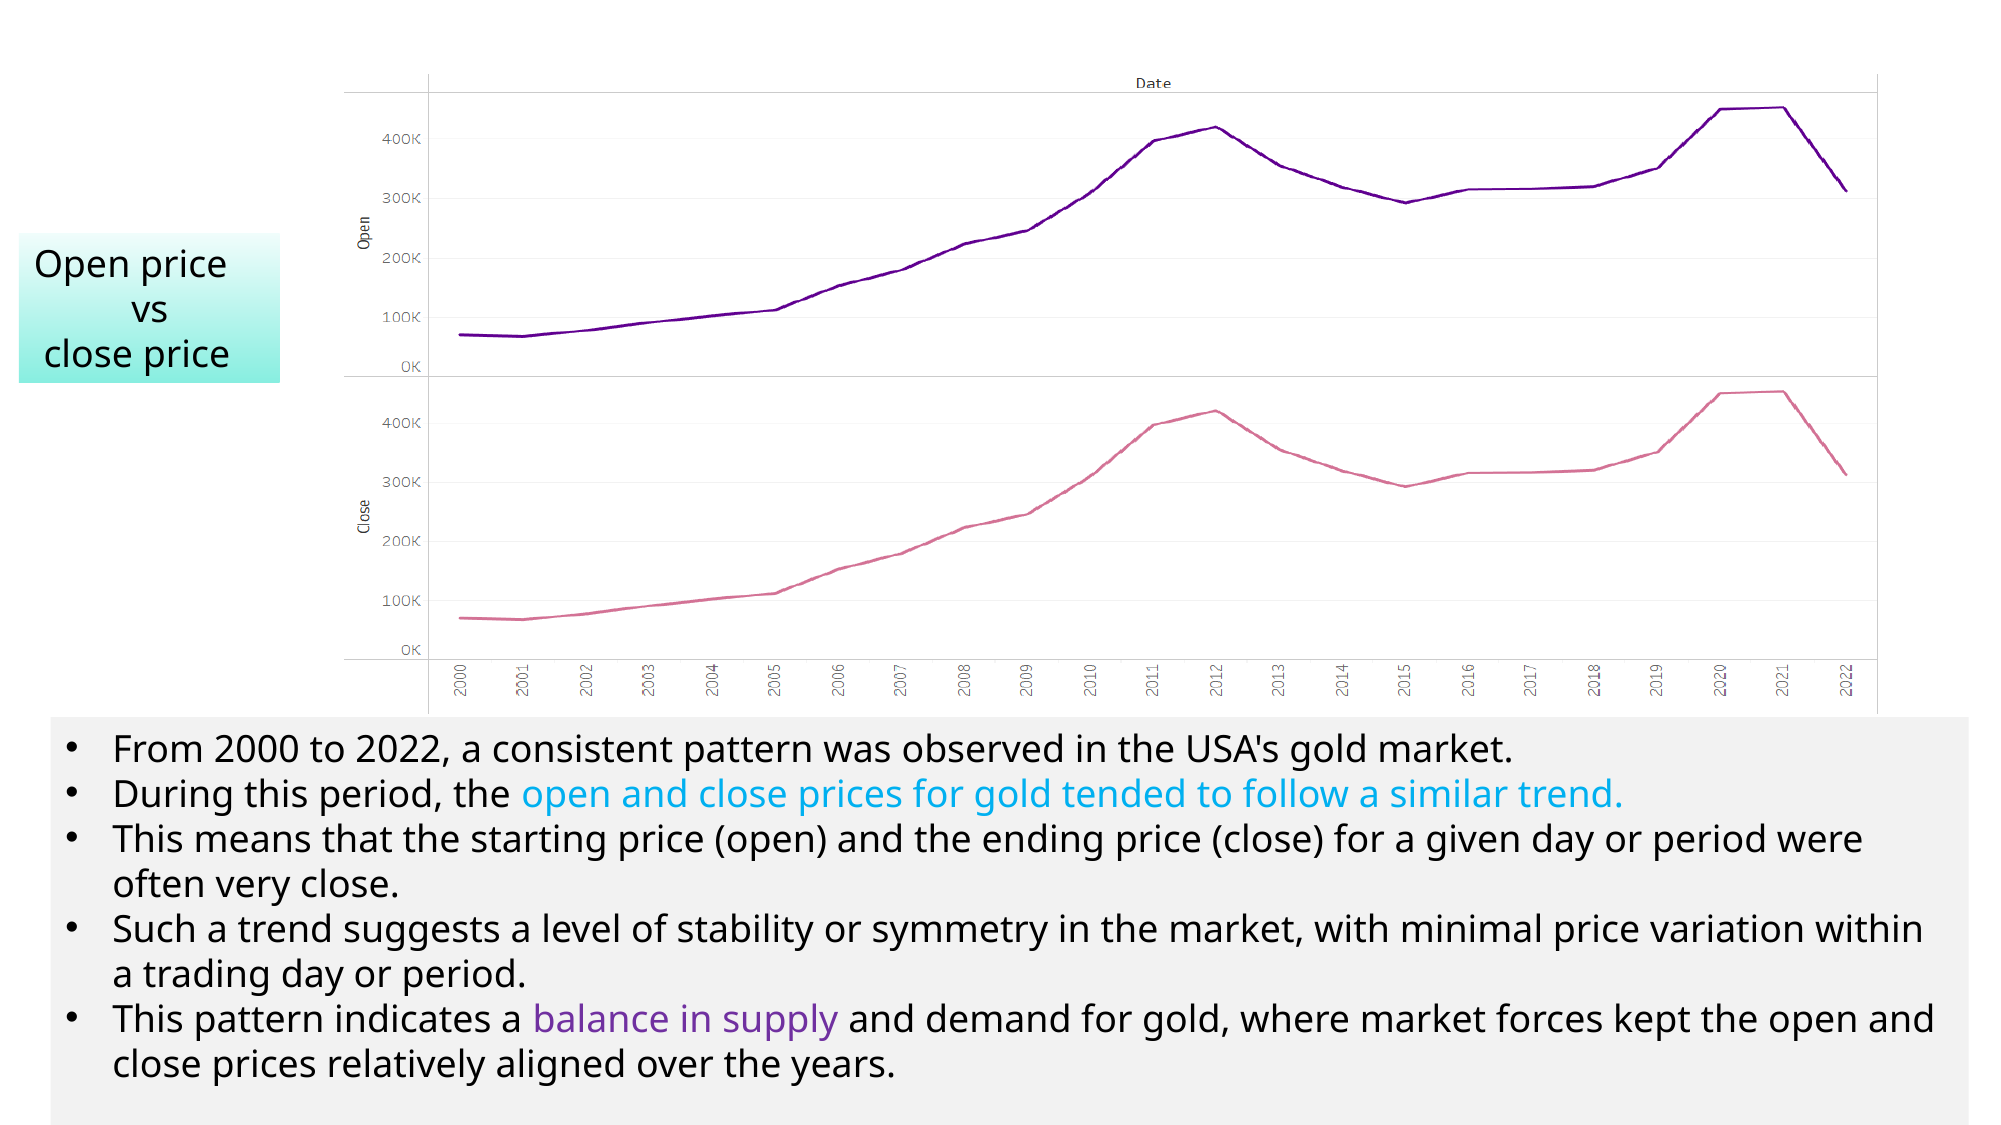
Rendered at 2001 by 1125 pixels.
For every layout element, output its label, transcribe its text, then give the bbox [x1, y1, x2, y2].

text_box From 2000 to 2022, a consistent pattern was observed in the USA's gold market. During this period, the open and close prices for gold tended to follow a similar trend. This means that the starting price (open) and the ending price (close) for a given day or period were often very close. Such a trend suggests a level of stability or symmetry in the market, with minimal price variation within a trading day or period. This pattern indicates a balance in supply and demand for gold, where market forces kept the open and close prices relatively aligned over the years. [50, 717, 1969, 1125]
text_box Open price vs close price [18, 233, 280, 383]
picture [335, 66, 1880, 718]
